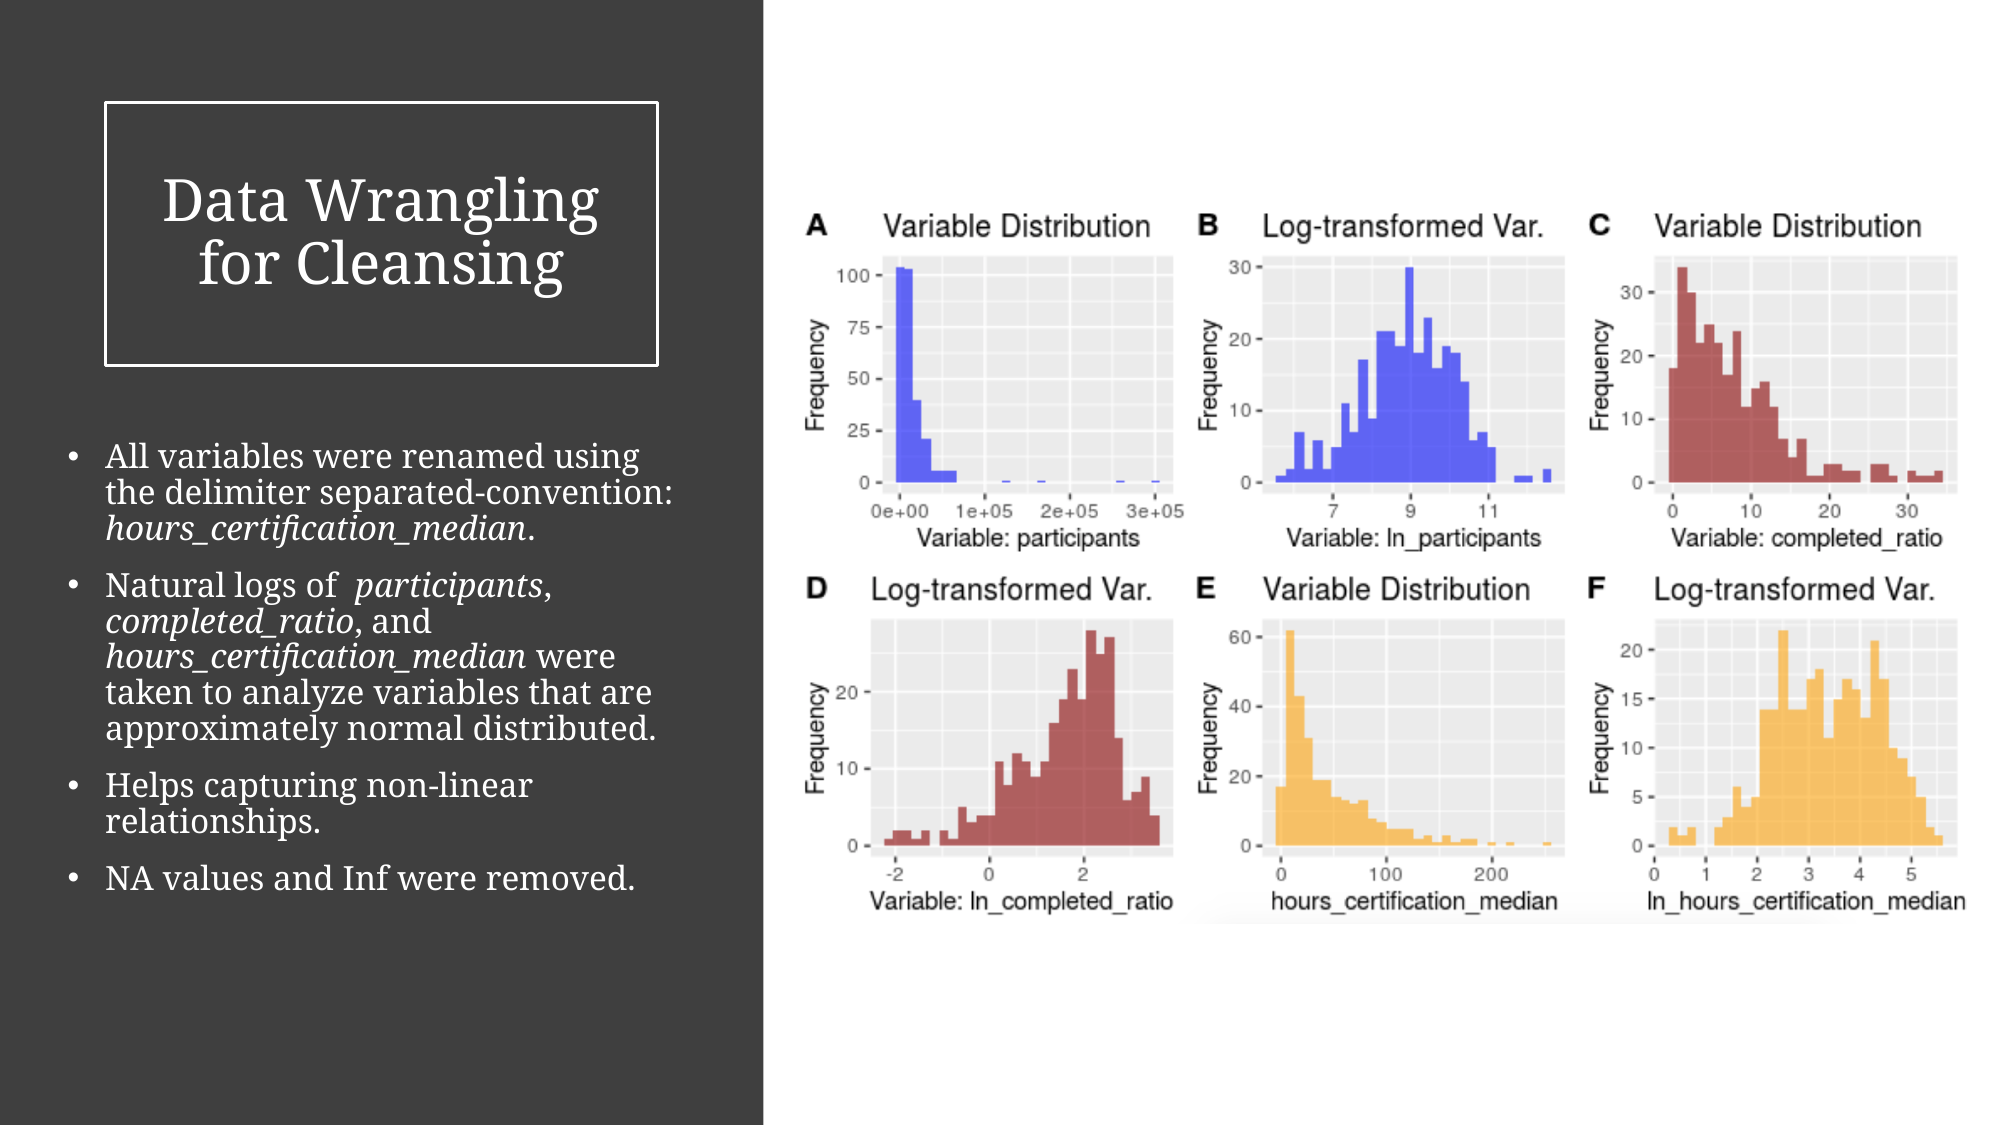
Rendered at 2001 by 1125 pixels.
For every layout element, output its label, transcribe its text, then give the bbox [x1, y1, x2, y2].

text_box [0, 0, 764, 1125]
picture [780, 201, 2000, 924]
list All variables were renamed using the delimiter separated-convention: hours_certification_median. Natural logs of participants, completed_ratio, and hours_certification_median were taken to analyze variables that are approximately normal distributed. Helps capturing non-linear relationships. NA values and Inf were removed. [52, 432, 702, 994]
title Data Wrangling for Cleansing [105, 102, 658, 366]
